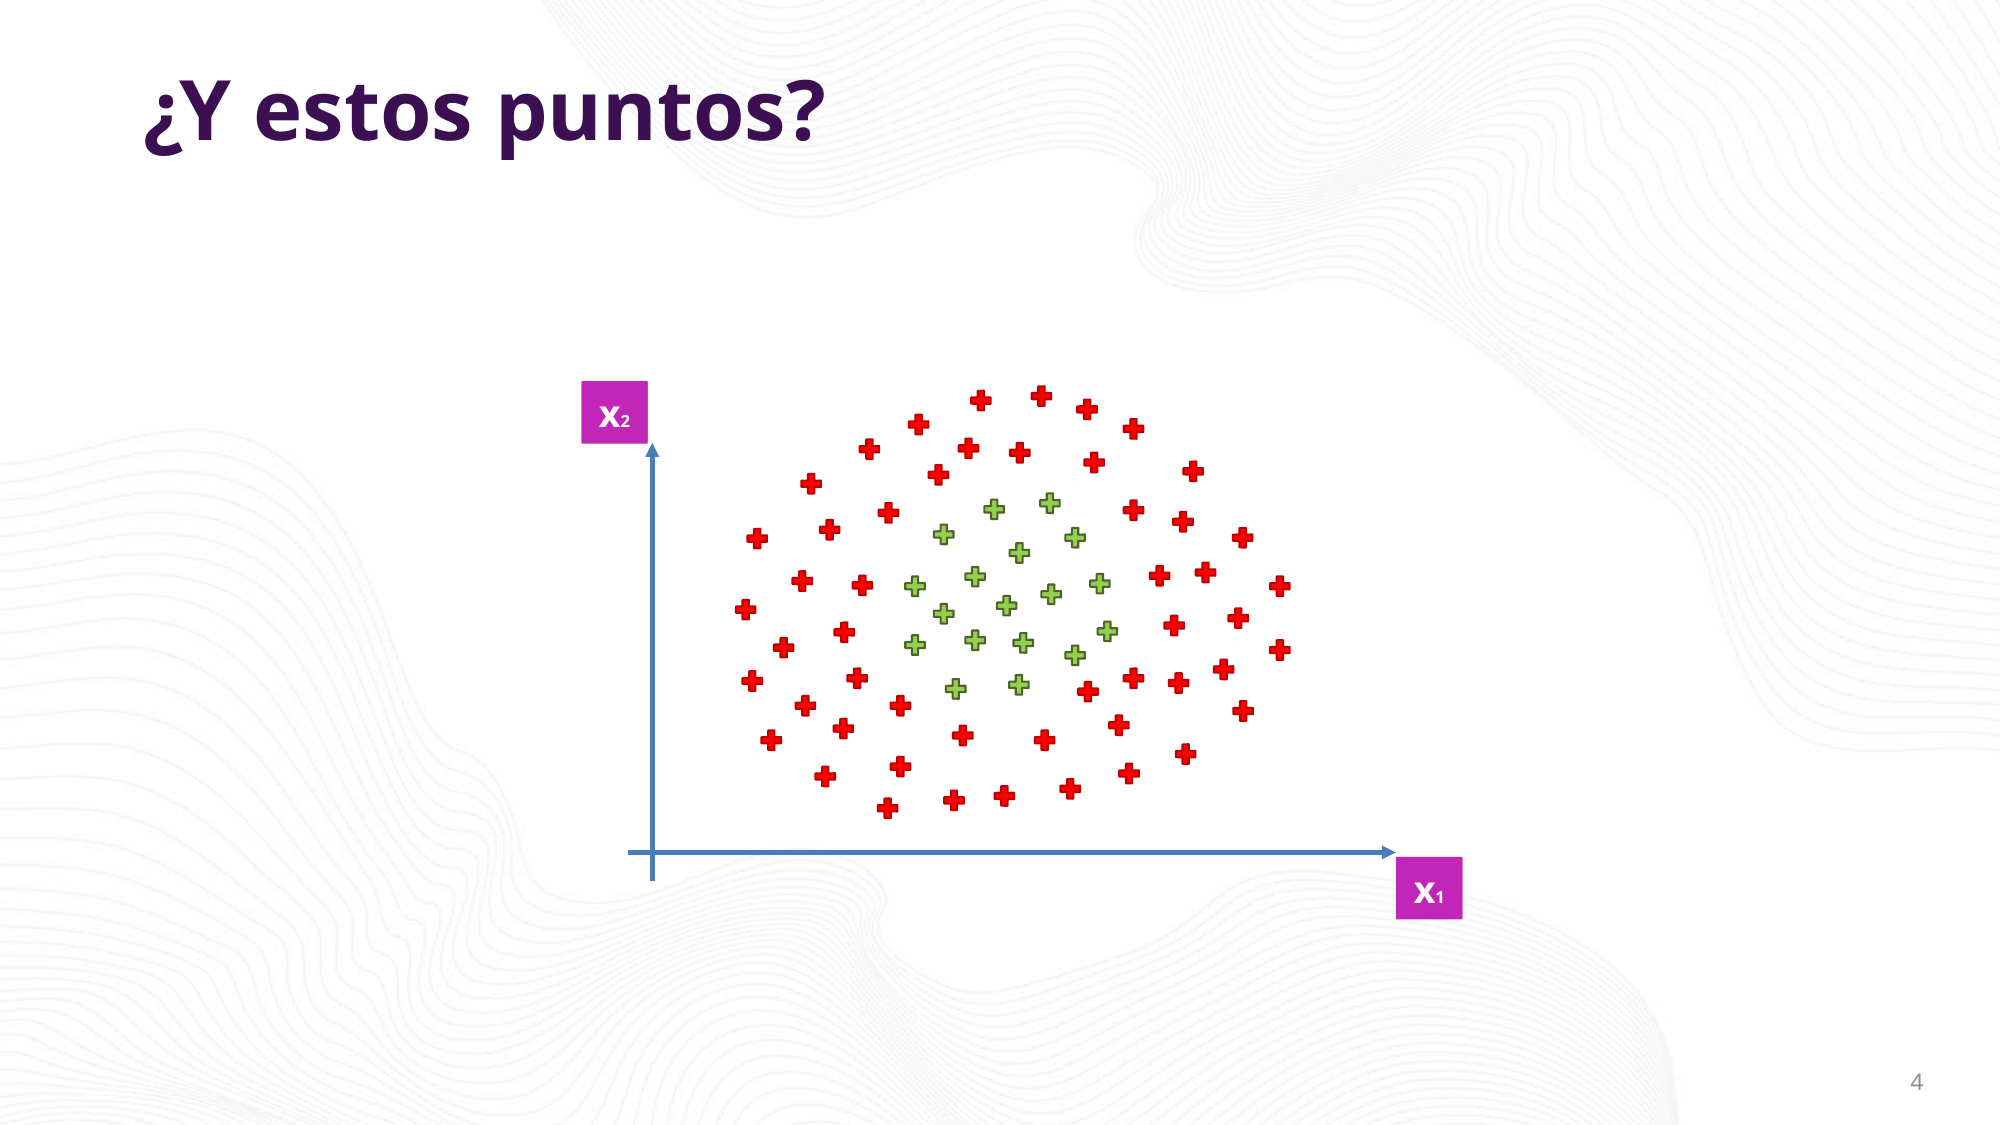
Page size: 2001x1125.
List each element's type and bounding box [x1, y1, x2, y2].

picture [0, 0, 2000, 1125]
text_box [581, 381, 648, 444]
text_box [1396, 856, 1463, 920]
